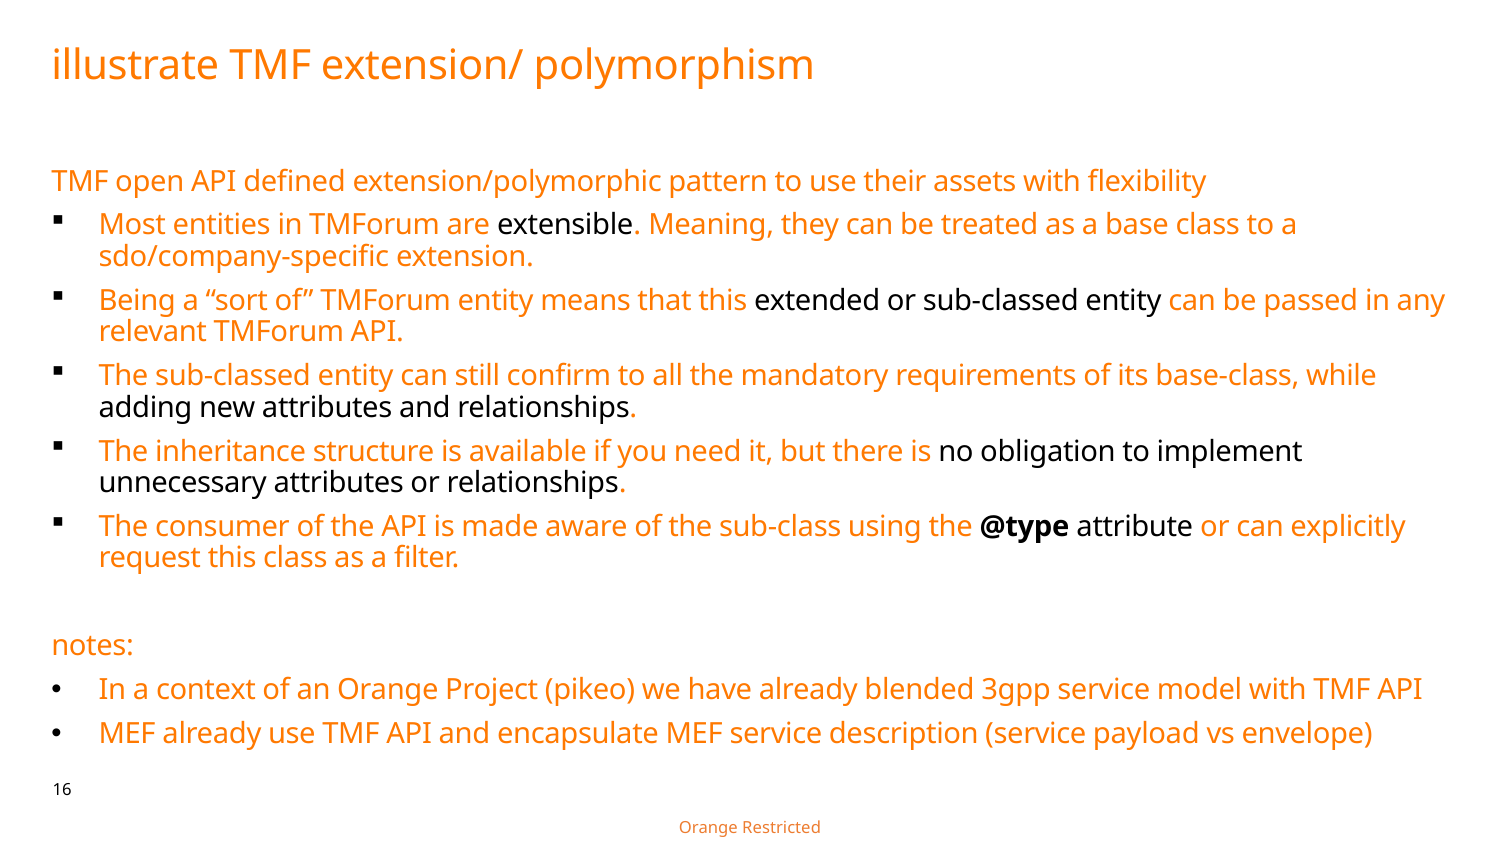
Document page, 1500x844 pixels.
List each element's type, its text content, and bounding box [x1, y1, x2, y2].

title illustrate TMF extension/ polymorphism [51, 43, 1449, 166]
list TMF open API defined extension/polymorphic pattern to use their assets with flexibility Most entities in TMForum are extensible. Meaning, they can be treated as a base class to a sdo/company-specific extension. Being a “sort of” TMForum entity means that this extended or sub-classed entity can be passed in any relevant TMForum API. The sub-classed entity can still confirm to all the mandatory requirements of its base-class, while adding new attributes and relationships. The inheritance structure is available if you need it, but there is no obligation to implement unnecessary attributes or relationships. The consumer of the API is made aware of the sub-class using the @type attribute or can explicitly request this class as a filter. notes: In a context of an Orange Project (pikeo) we have already blended 3gpp service model with TMF API MEF already use TMF API and encapsulate MEF service description (service payload vs envelope) [51, 166, 1449, 747]
